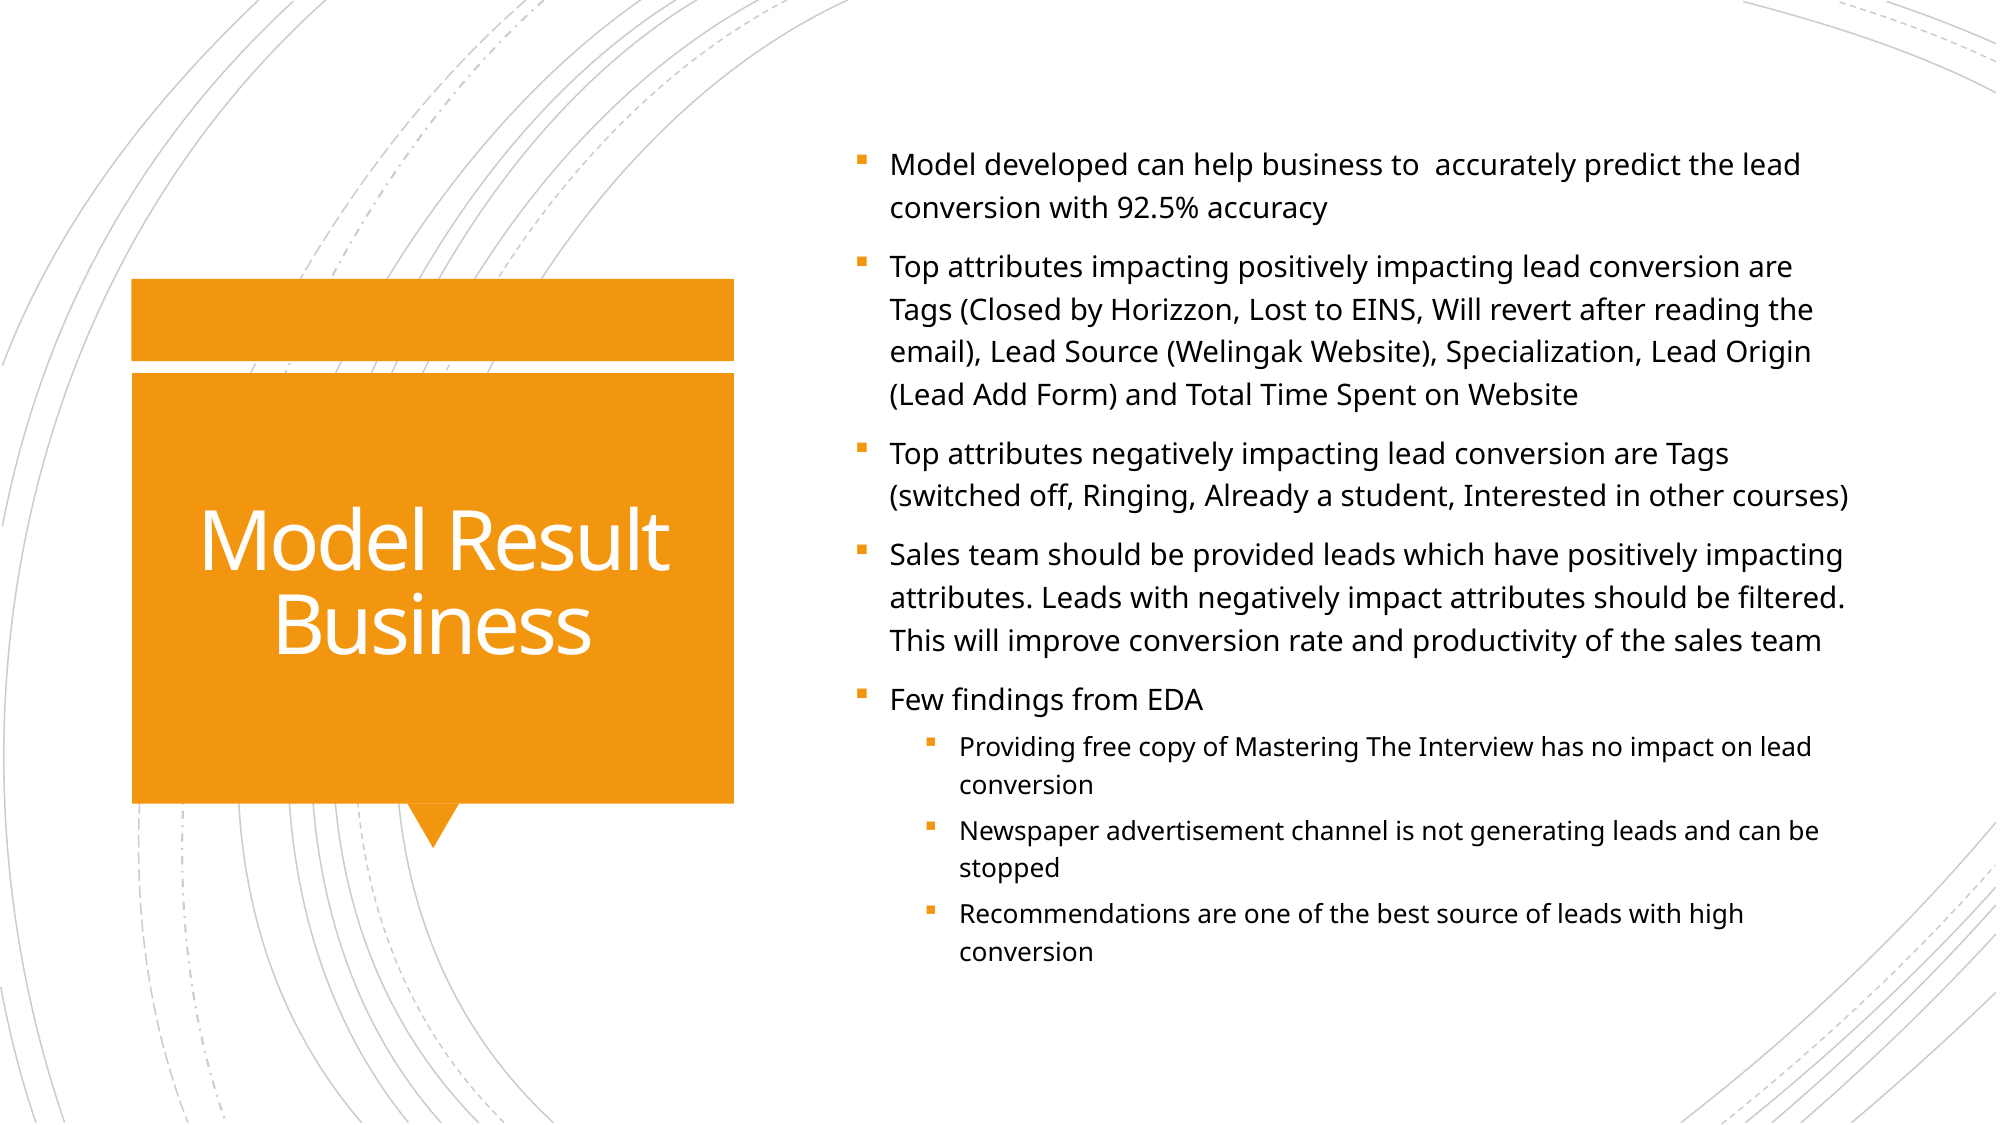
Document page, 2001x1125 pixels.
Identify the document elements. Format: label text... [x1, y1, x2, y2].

list Model developed can help business to accurately predict the lead conversion with 92.5% accuracy Top attributes impacting positively impacting lead conversion are Tags (Closed by Horizzon, Lost to EINS, Will revert after reading the email), Lead Source (Welingak Website), Specialization, Lead Origin (Lead Add Form) and Total Time Spent on Website Top attributes negatively impacting lead conversion are Tags (switched off, Ringing, Already a student, Interested in other courses) Sales team should be provided leads which have positively impacting attributes. Leads with negatively impact attributes should be filtered. This will improve conversion rate and productivity of the sales team Few findings from EDA Providing free copy of Mastering The Interview has no impact on lead conversion Newspaper advertisement channel is not generating leads and can be stopped Recommendations are one of the best source of leads with high conversion [839, 131, 1871, 1055]
title Model Result Business [145, 385, 720, 789]
